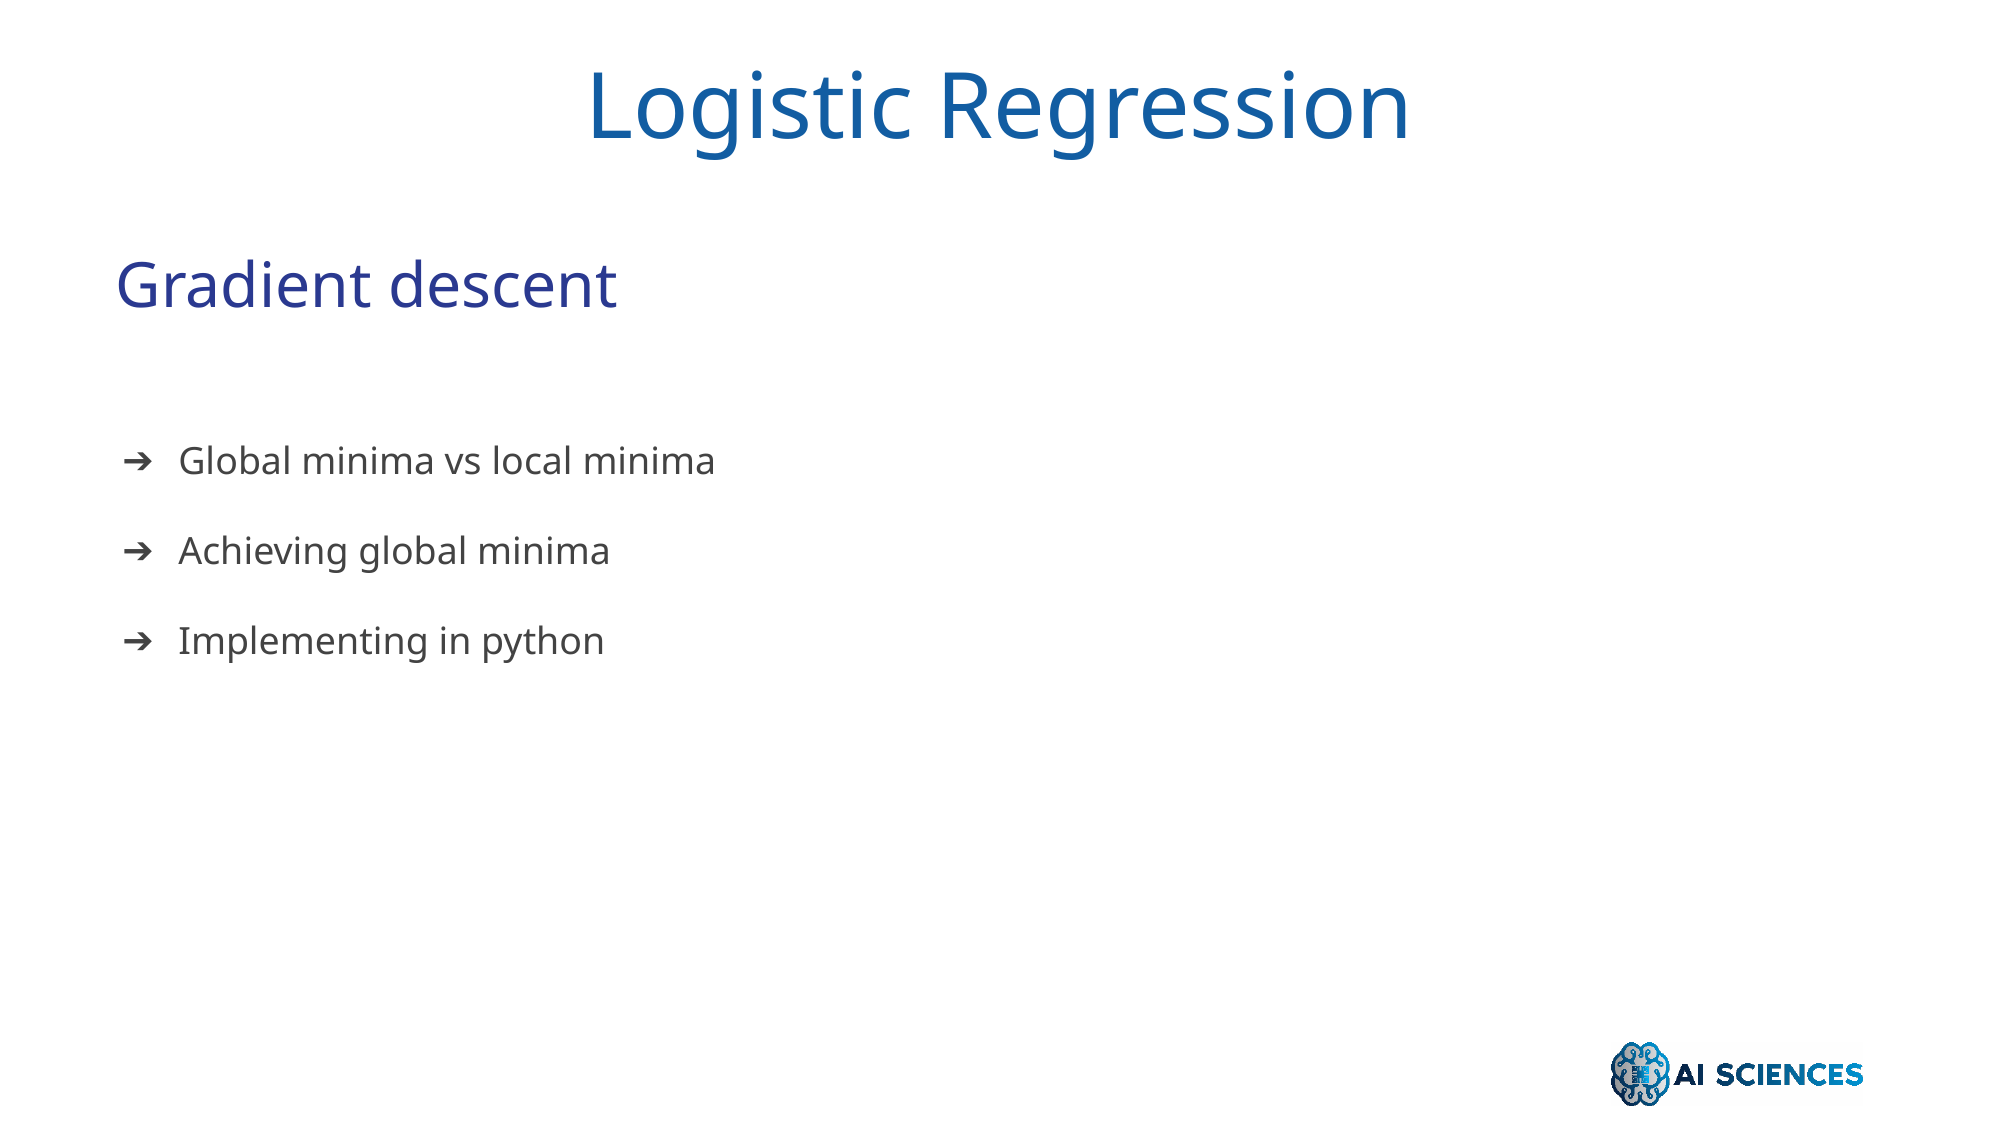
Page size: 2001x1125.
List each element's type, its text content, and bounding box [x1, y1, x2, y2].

picture [1644, 1047, 1656, 1058]
picture [1659, 1080, 1665, 1091]
text_box Global minima vs local minima Achieving global minima Implementing in python [88, 376, 1895, 925]
picture [1611, 1042, 1863, 1106]
picture [1853, 1068, 1863, 1074]
text_box Gradient descent [101, 229, 1499, 330]
text_box Logistic Regression [137, 0, 1863, 218]
